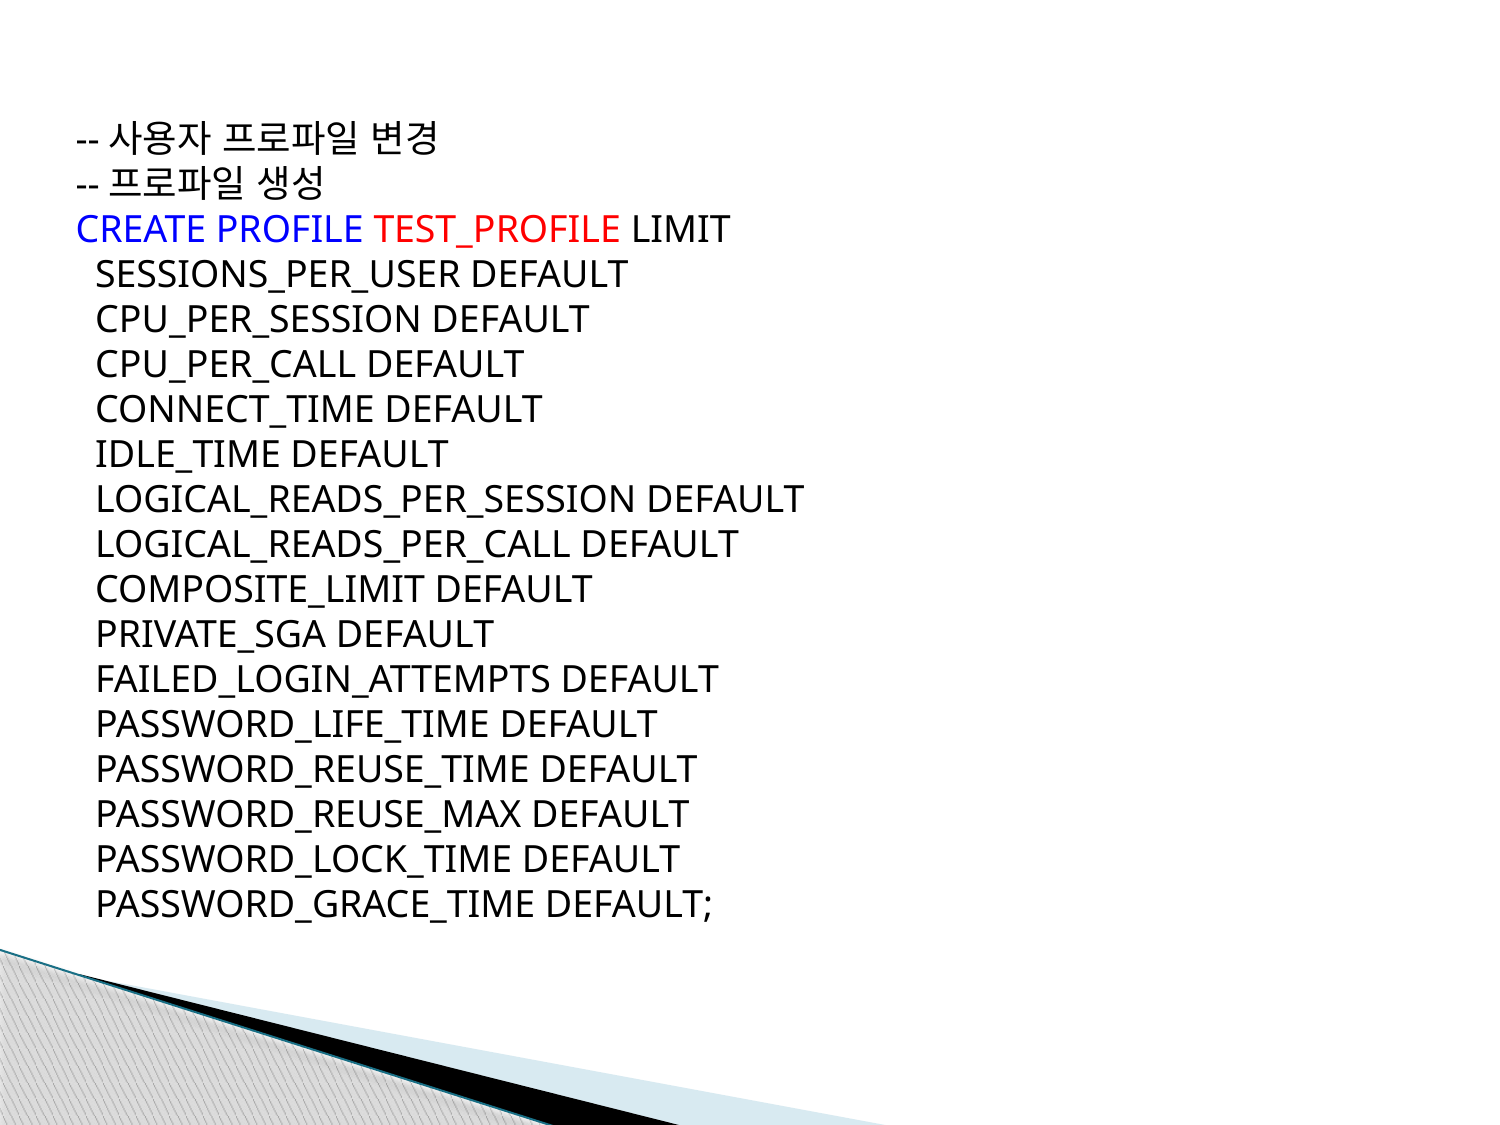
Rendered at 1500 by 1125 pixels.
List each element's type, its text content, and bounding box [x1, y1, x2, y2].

text_box --사용자 프로파일 변경 --프로파일 생성 CREATE PROFILE TEST_PROFILE LIMIT SESSIONS_PER_USER DEFAULT CPU_PER_SESSION DEFAULT CPU_PER_CALL DEFAULT CONNECT_TIME DEFAULT IDLE_TIME DEFAULT LOGICAL_READS_PER_SESSION DEFAULT LOGICAL_READS_PER_CALL DEFAULT COMPOSITE_LIMIT DEFAULT PRIVATE_SGA DEFAULT FAILED_LOGIN_ATTEMPTS DEFAULT PASSWORD_LIFE_TIME DEFAULT PASSWORD_REUSE_TIME DEFAULT PASSWORD_REUSE_MAX DEFAULT PASSWORD_LOCK_TIME DEFAULT PASSWORD_GRACE_TIME DEFAULT; [60, 62, 1439, 1063]
